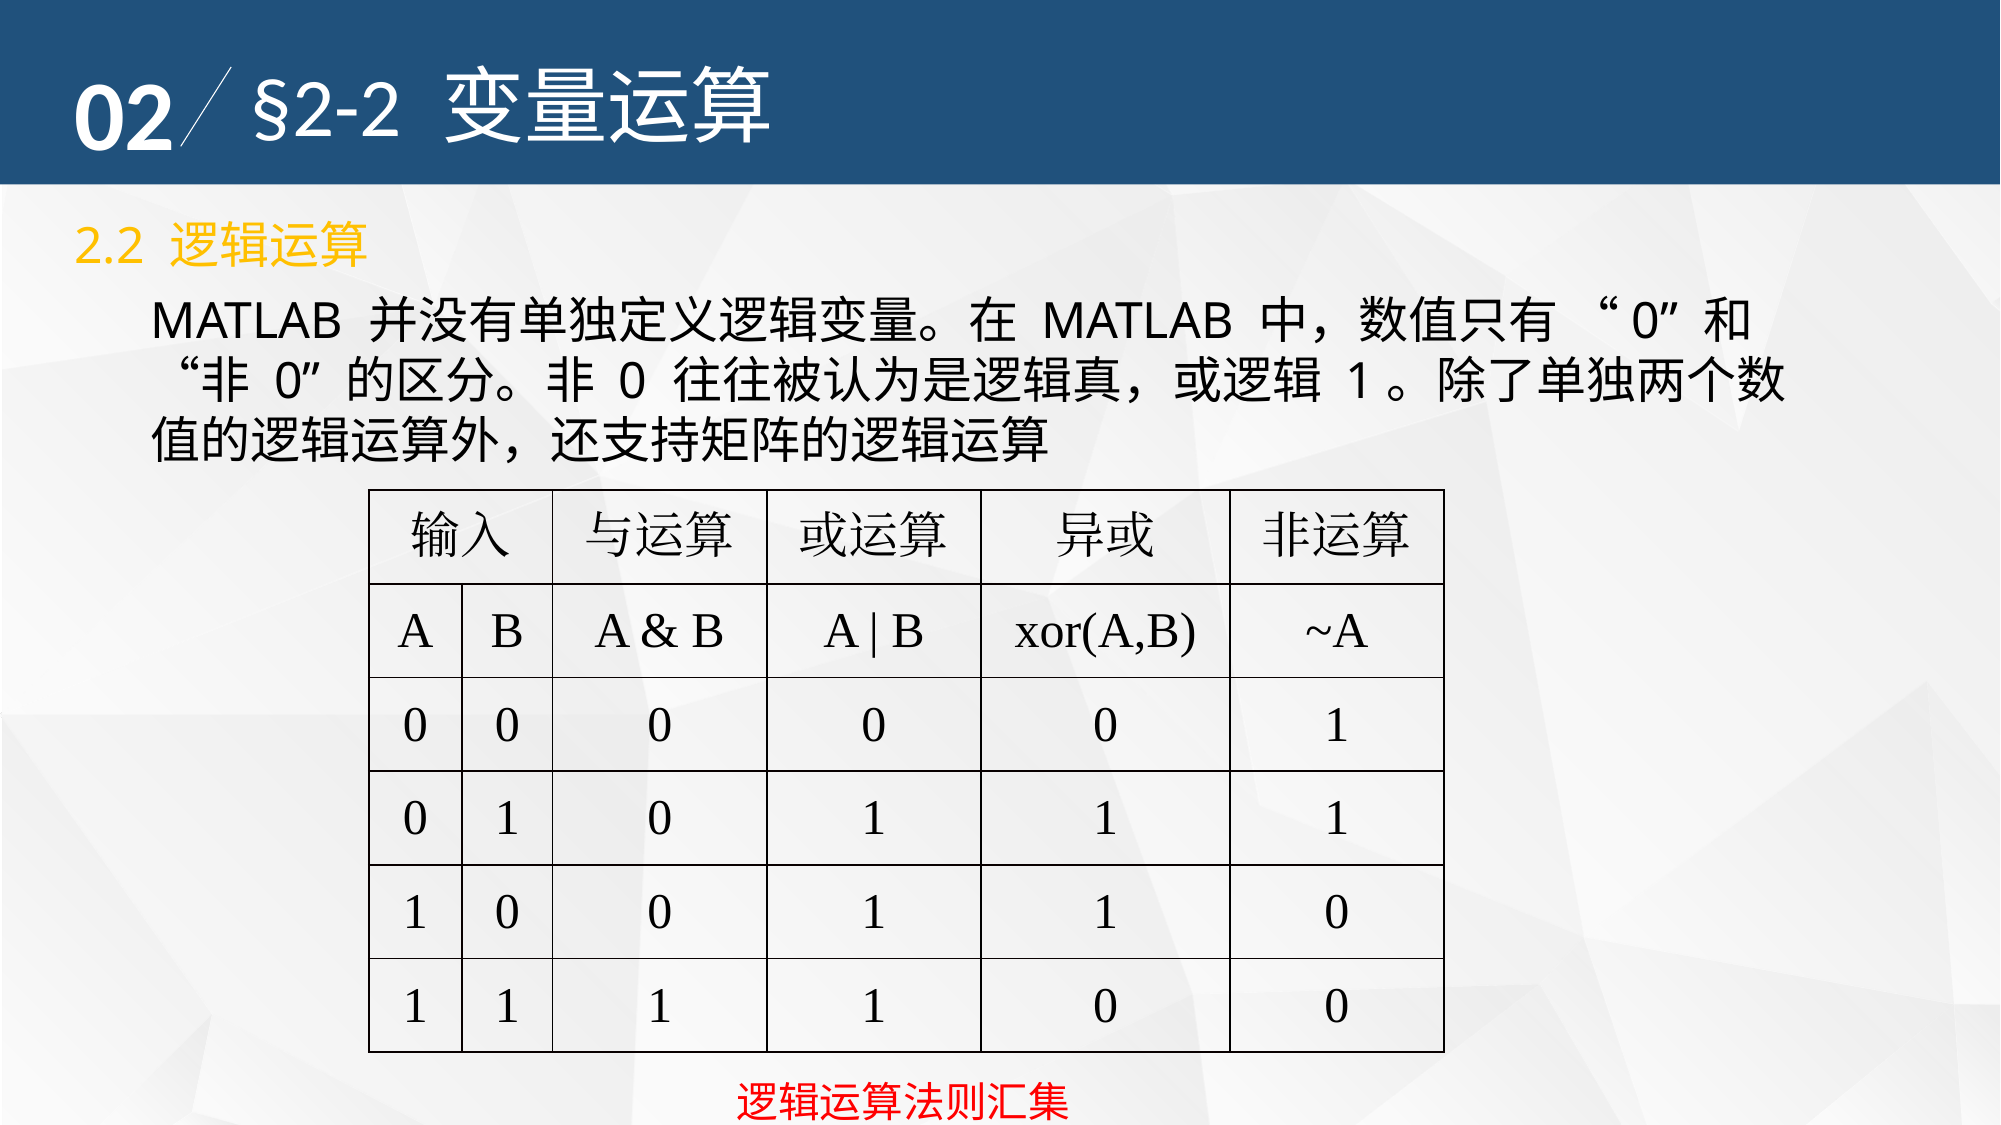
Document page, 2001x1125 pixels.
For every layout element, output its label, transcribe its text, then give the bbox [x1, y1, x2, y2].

table_cell 1 [370, 866, 461, 958]
table_cell 0 [553, 678, 766, 770]
table_cell 0 [1231, 959, 1443, 1051]
list §2-2 变量运算 [235, 57, 1126, 139]
table_cell 0 [463, 866, 552, 958]
text_box 2.2 逻辑运算 [59, 206, 428, 281]
table_header 或运算 [768, 491, 980, 583]
table_cell 1 [768, 772, 980, 864]
table_cell 1 [768, 959, 980, 1051]
picture [0, 0, 2001, 1125]
table_cell 1 [1231, 772, 1443, 864]
table_cell 1 [463, 772, 552, 864]
table_cell 0 [1231, 866, 1443, 958]
table_cell A & B [553, 585, 766, 677]
table_cell 0 [370, 678, 461, 770]
table_cell 0 [553, 772, 766, 864]
table_cell 0 [553, 866, 766, 958]
table_cell B [463, 585, 552, 677]
table_cell xor(A,B) [982, 585, 1229, 677]
table_cell 0 [370, 772, 461, 864]
table_cell 1 [982, 772, 1229, 864]
table_cell 0 [982, 678, 1229, 770]
table_cell A [370, 585, 461, 677]
table_cell 0 [982, 959, 1229, 1051]
table_cell 0 [463, 678, 552, 770]
list 02 [59, 57, 201, 206]
table_cell 1 [553, 959, 766, 1051]
table_cell ~A [1231, 585, 1443, 677]
table_cell 1 [982, 866, 1229, 958]
table_header 输入 [370, 491, 552, 583]
table_cell 1 [768, 866, 980, 958]
table_header 与运算 [553, 491, 766, 583]
table_cell 1 [1231, 678, 1443, 770]
table_cell 0 [768, 678, 980, 770]
table_header 非运算 [1231, 491, 1443, 583]
table_cell 1 [370, 959, 461, 1051]
table_cell 1 [463, 959, 552, 1051]
table_header 异或 [982, 491, 1229, 583]
table_cell A | B [768, 585, 980, 677]
text_box 逻辑运算法则汇集 [721, 1068, 1091, 1125]
text_box MATLAB 并没有单独定义逻辑变量。在 MATLAB 中，数值只有 “0” 和“非 0” 的区分。非 0 往往被认为是逻辑真，或逻辑 1。除了单独两个数值的逻辑运算外，还支持矩阵的逻辑运算 [136, 281, 1802, 476]
